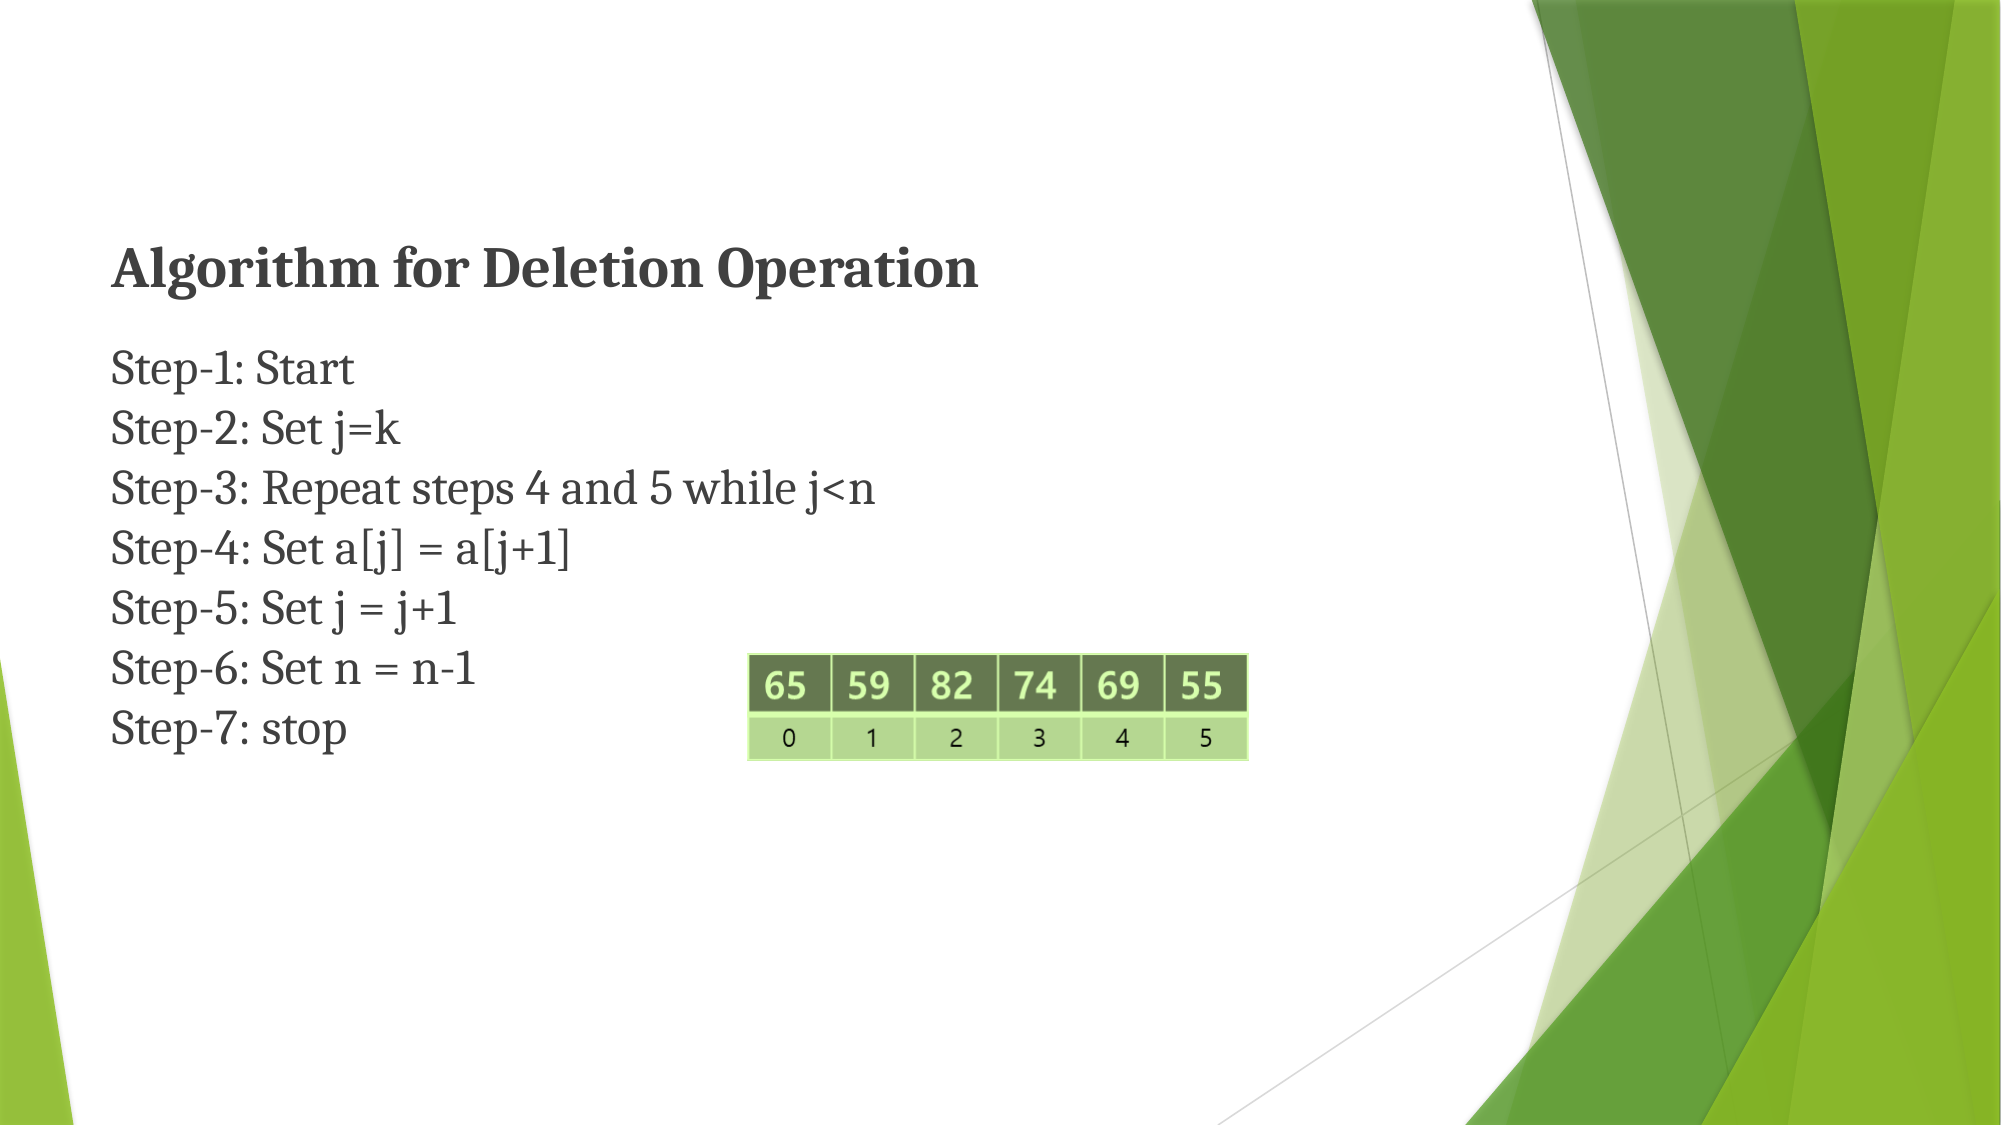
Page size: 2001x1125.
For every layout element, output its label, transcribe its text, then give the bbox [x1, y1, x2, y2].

picture [747, 647, 1253, 768]
text_box Algorithm for Deletion Operation Step-1: Start Step-2: Set j=k Step-3: Repeat steps 4 and 5 while j<n Step-4: Set a[j] = a[j+1] Step-5: Set j = j+1 Step-6: Set n = n-1 Step-7: stop [97, 222, 1903, 762]
